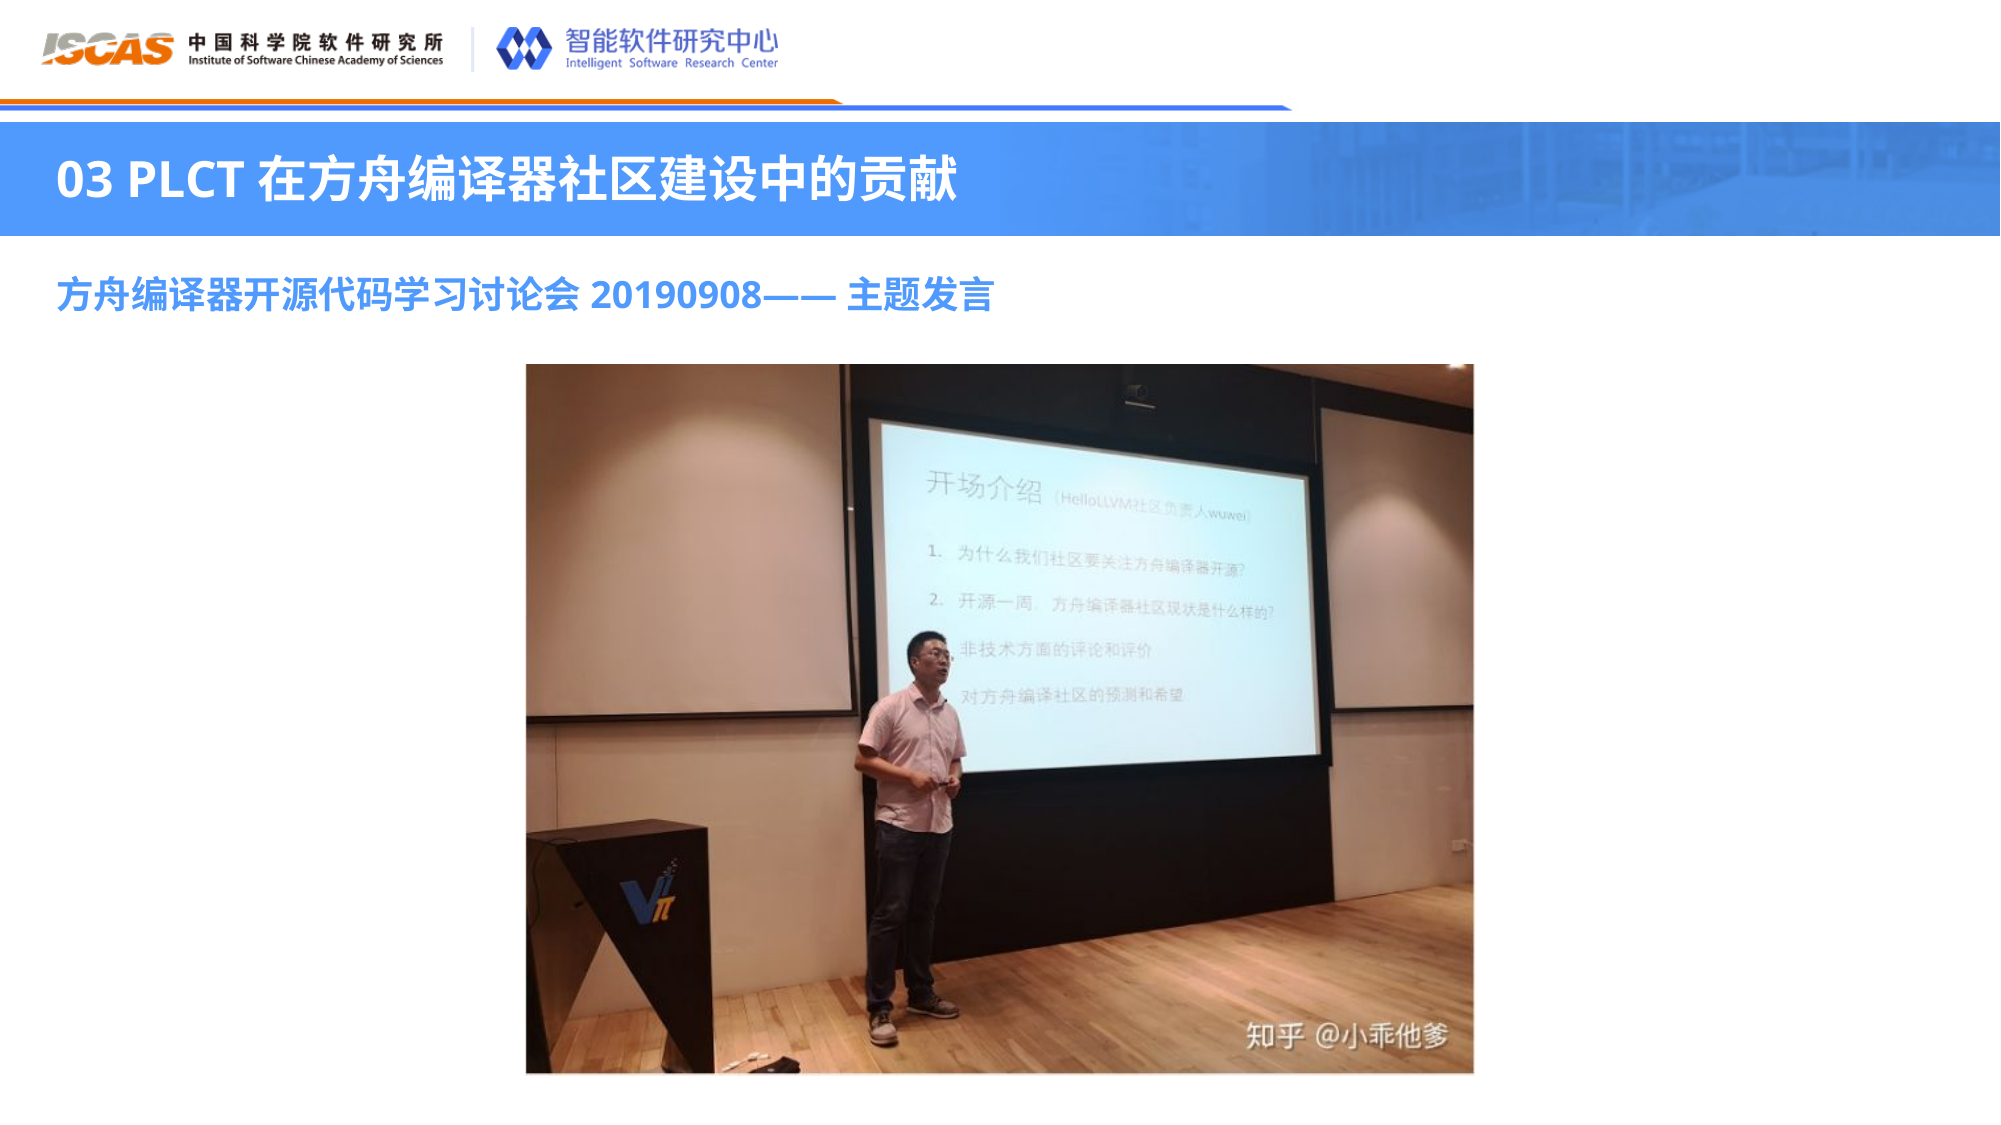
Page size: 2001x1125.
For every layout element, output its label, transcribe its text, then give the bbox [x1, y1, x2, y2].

list 03 PLCT在方舟编译器社区建设中的贡献 [41, 146, 1315, 212]
picture [0, 0, 2000, 1125]
list 方舟编译器开源代码学习讨论会20190908——主题发言 [41, 268, 1315, 339]
